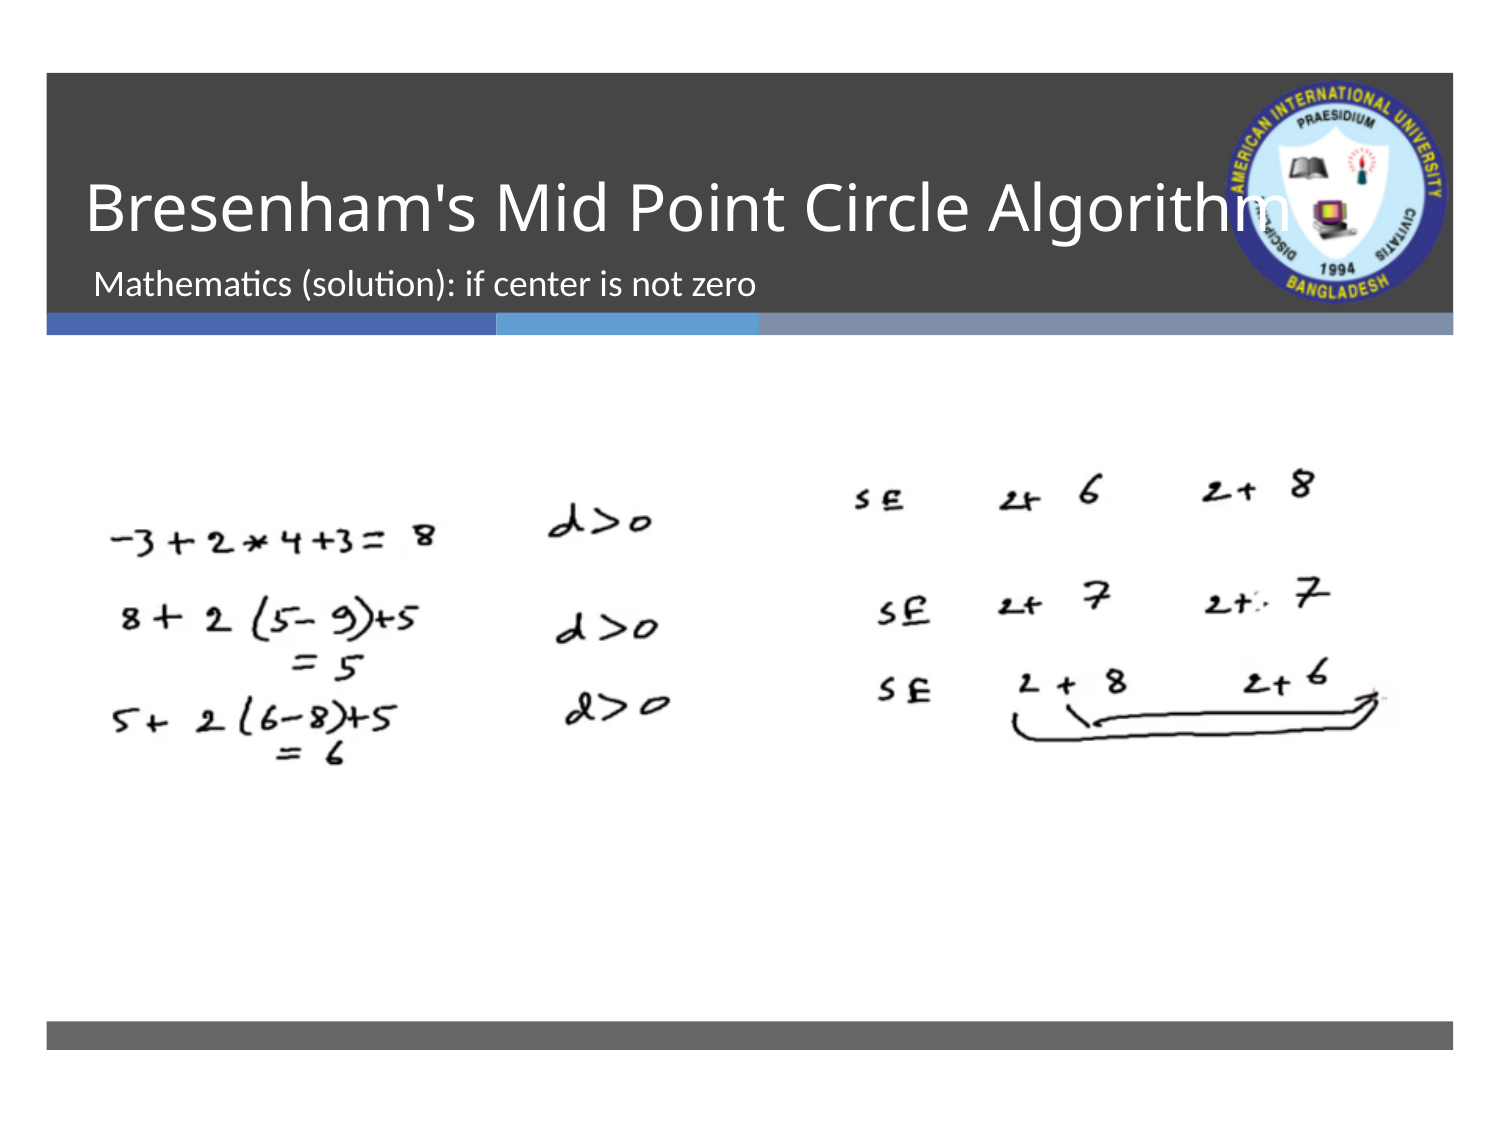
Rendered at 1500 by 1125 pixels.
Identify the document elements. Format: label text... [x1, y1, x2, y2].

title Bresenham's Mid Point Circle Algorithm [69, 73, 1351, 253]
subtitle Mathematics (solution): if center is not zero [78, 251, 1351, 331]
picture [98, 384, 1402, 954]
picture [1351, 75, 1454, 310]
